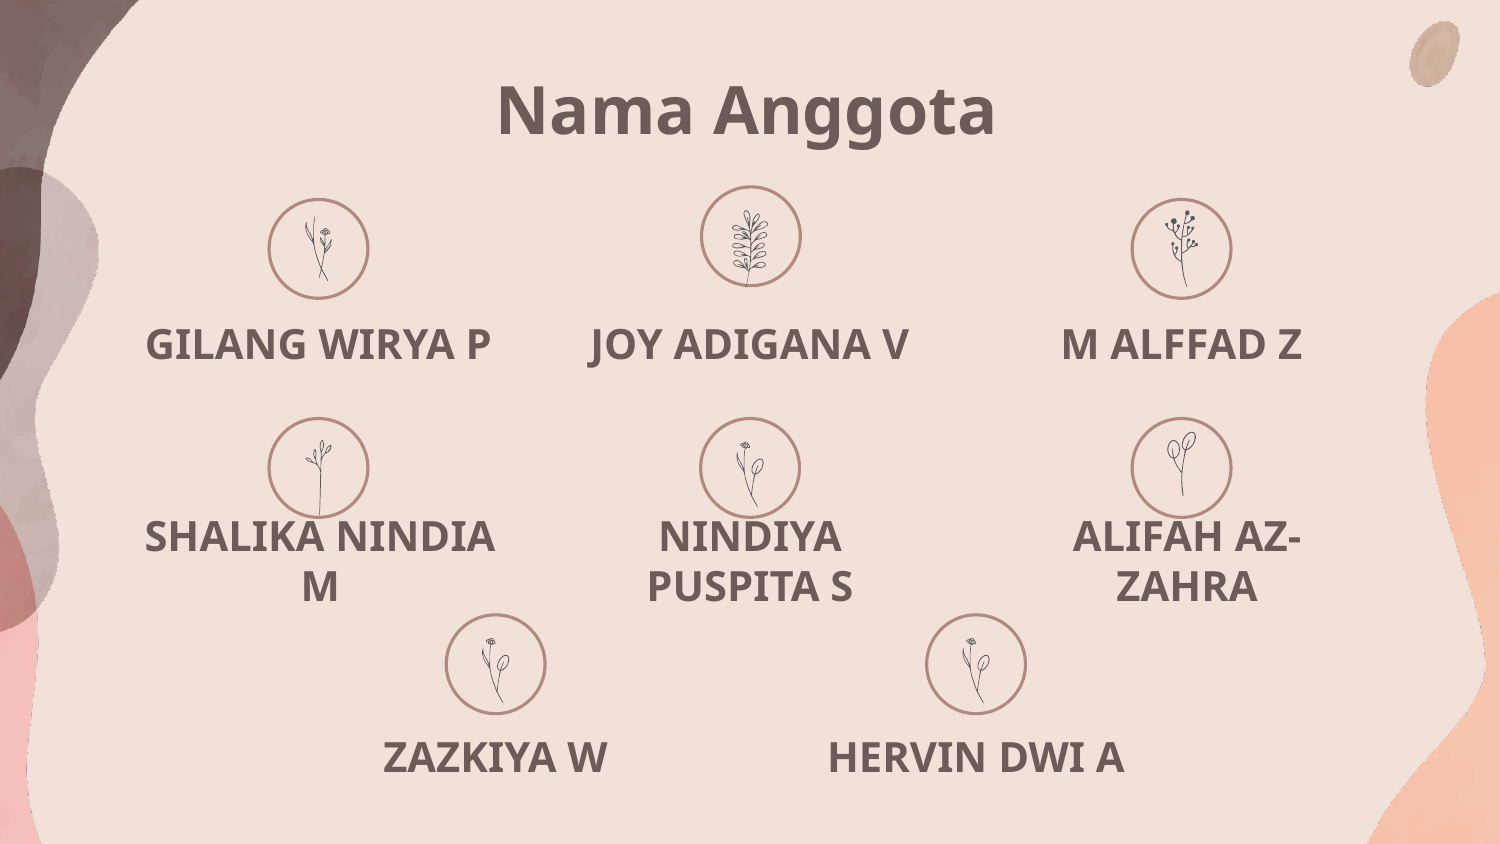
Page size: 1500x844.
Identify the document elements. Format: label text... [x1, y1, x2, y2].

text_box [269, 418, 368, 518]
text_box [732, 210, 768, 288]
text_box [269, 199, 368, 299]
title SHALIKA NINDIA M [119, 525, 521, 594]
text_box [1132, 199, 1231, 299]
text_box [962, 637, 990, 704]
text_box HERVIN DWI A [786, 722, 1165, 790]
text_box [701, 186, 801, 286]
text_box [736, 441, 764, 508]
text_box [481, 637, 510, 704]
text_box [1132, 418, 1231, 518]
text_box ZAZKIYA W [306, 722, 685, 790]
title NINDIYA PUSPITA S [560, 525, 940, 594]
title M ALFFAD Z [992, 308, 1371, 377]
text_box [305, 439, 332, 516]
title GILANG WIRYA P [129, 308, 508, 377]
text_box [1165, 210, 1198, 288]
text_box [304, 215, 332, 282]
title JOY ADIGANA V [560, 308, 940, 377]
text_box [446, 614, 546, 714]
text_box [926, 614, 1026, 714]
title Nama Anggota [115, 52, 1379, 147]
title ALIFAH AZ-ZAHRA [992, 525, 1382, 594]
text_box [1167, 431, 1196, 497]
picture [0, 0, 1500, 844]
text_box [700, 418, 800, 518]
